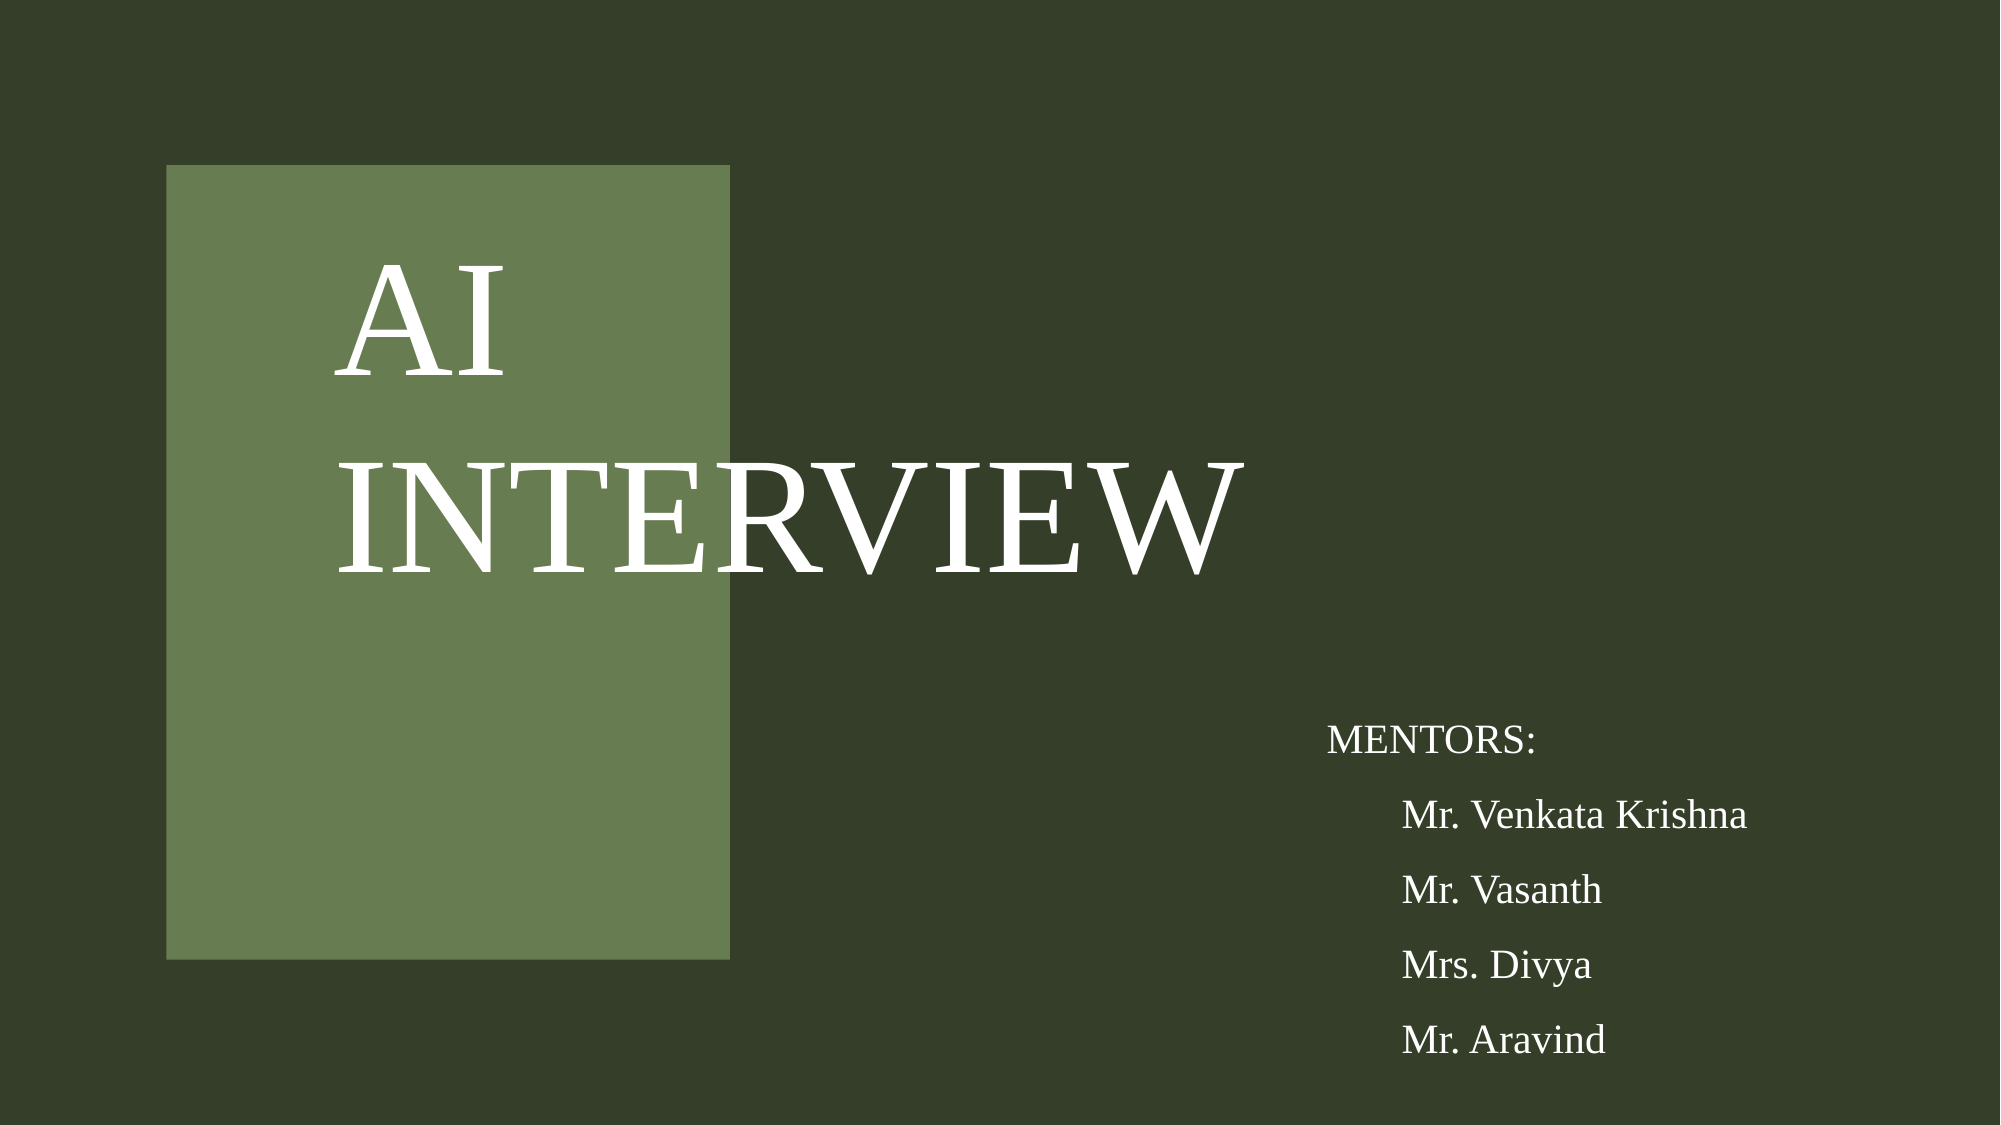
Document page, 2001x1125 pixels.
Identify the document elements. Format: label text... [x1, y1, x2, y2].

text_box [165, 164, 731, 961]
text_box MENTORS: Mr. Venkata Krishna Mr. Vasanth Mrs. Divya Mr. Aravind [1161, 679, 2000, 1070]
text_box AI INTERVIEW [333, 210, 1944, 607]
